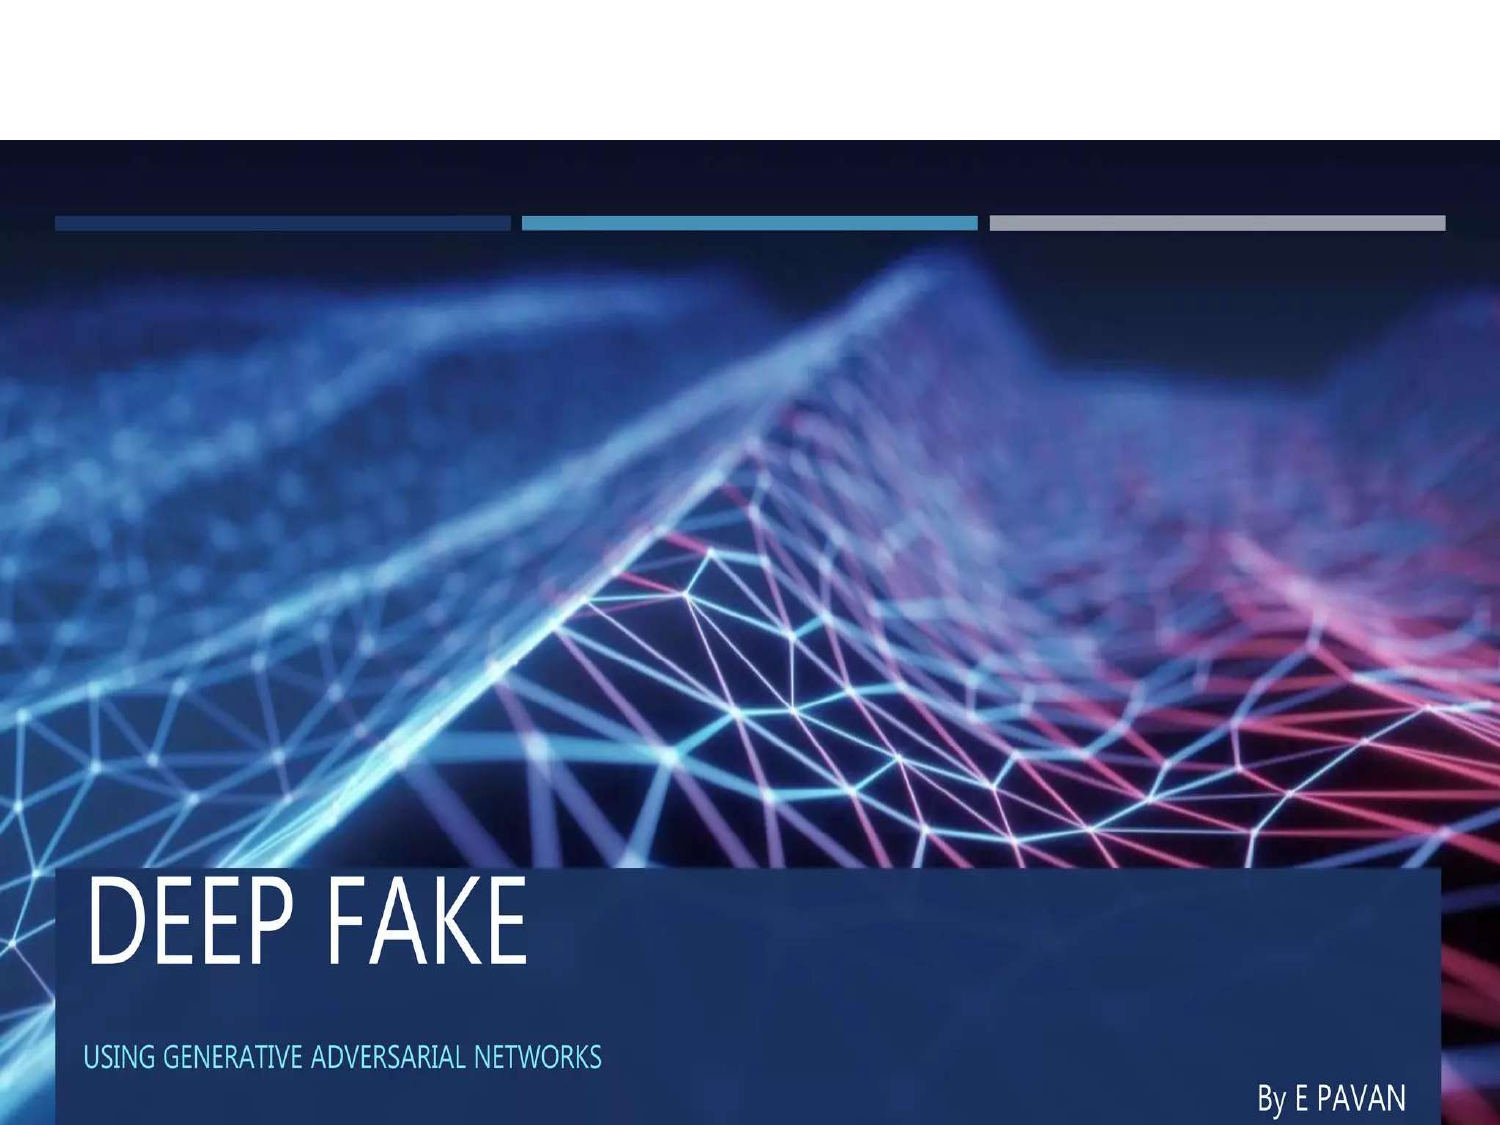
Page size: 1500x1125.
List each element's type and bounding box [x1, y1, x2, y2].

picture [0, 140, 1500, 1125]
